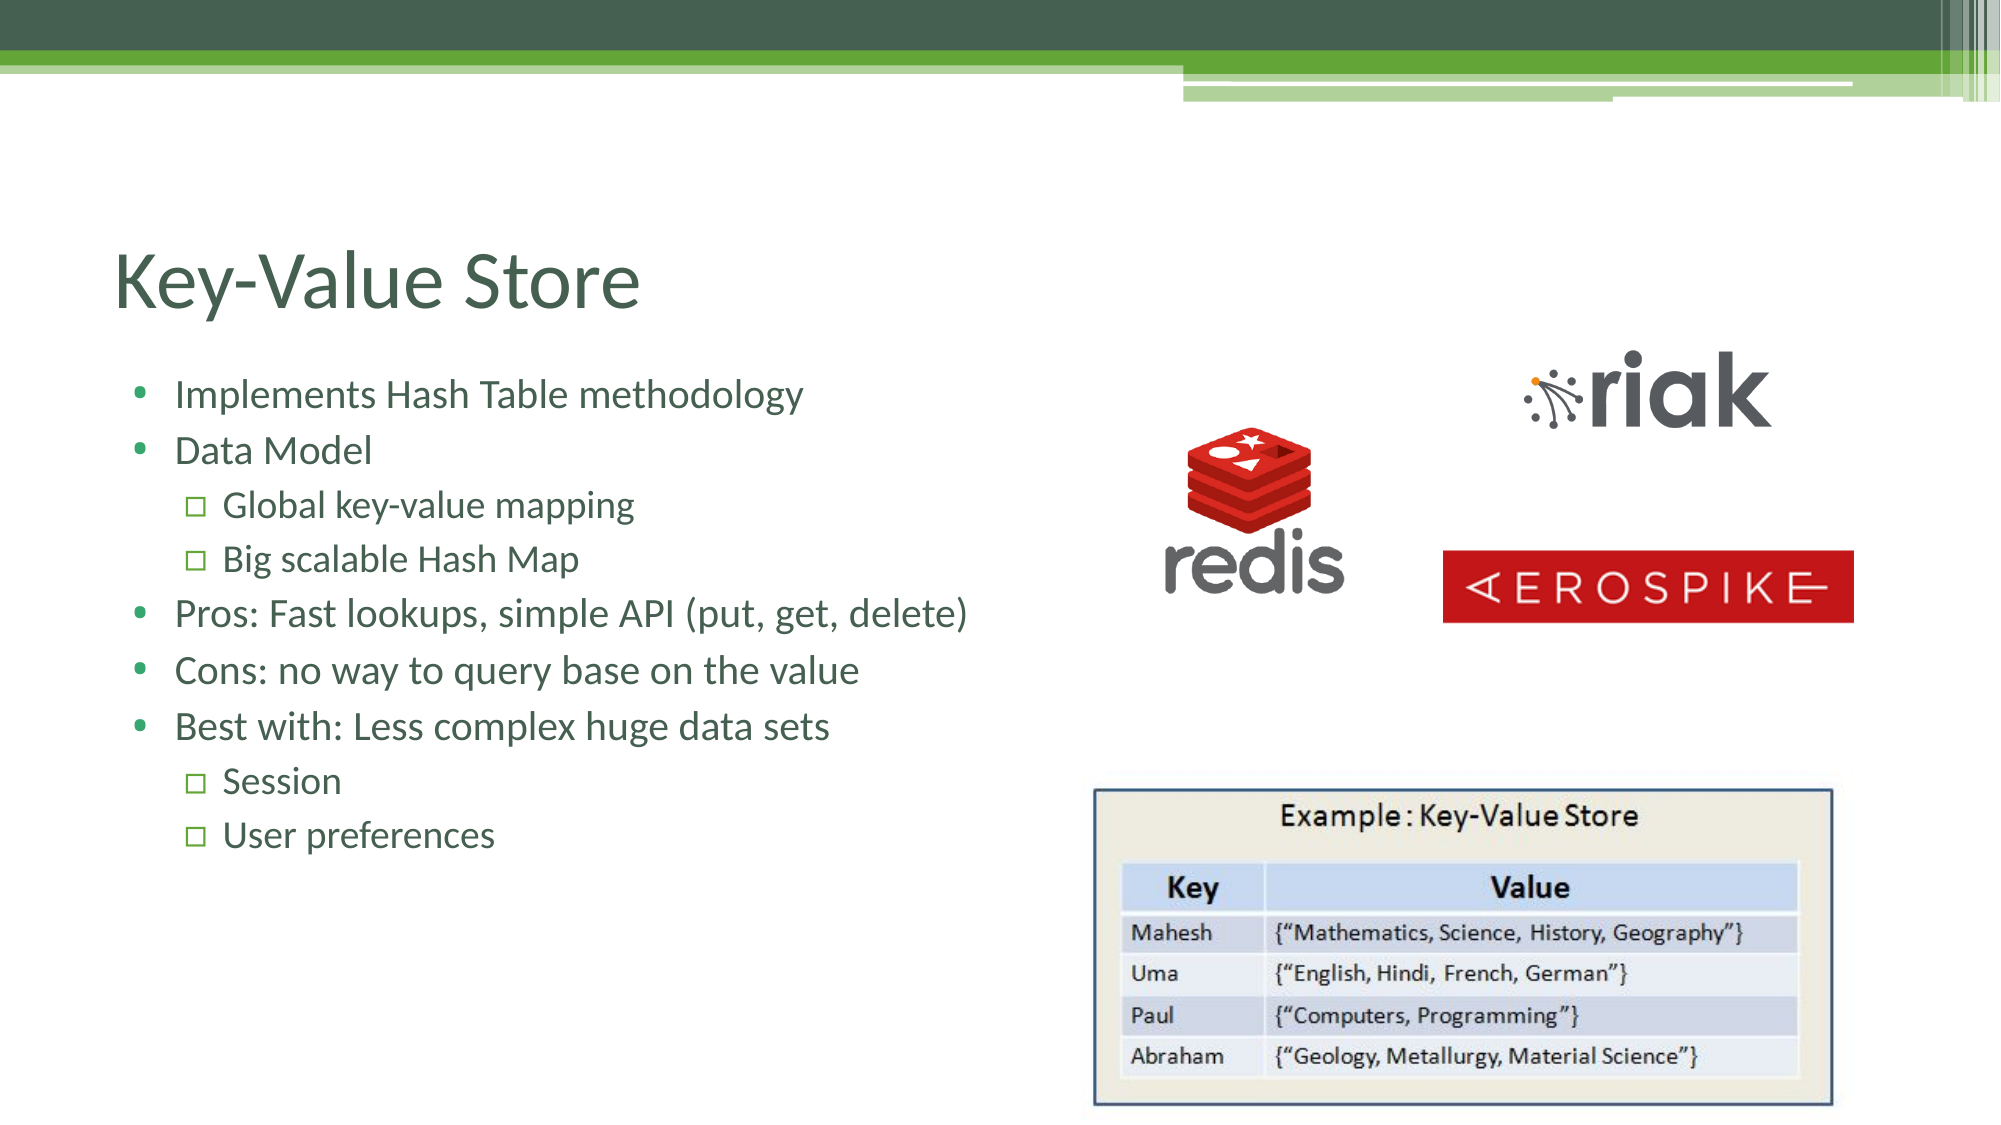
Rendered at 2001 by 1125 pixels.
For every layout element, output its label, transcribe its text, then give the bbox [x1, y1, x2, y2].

list Implements Hash Table methodology Data Model Global key-value mapping Big scalable Hash Map Pros: Fast lookups, simple API (put, get, delete) Cons: no way to query base on the value Best with: Less complex huge data sets Session User preferences [99, 363, 1064, 1044]
title Key-Value Store [99, 187, 1900, 363]
picture [1443, 483, 1854, 691]
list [1081, 770, 1854, 1125]
picture [1524, 350, 1773, 429]
picture [1139, 412, 1369, 607]
